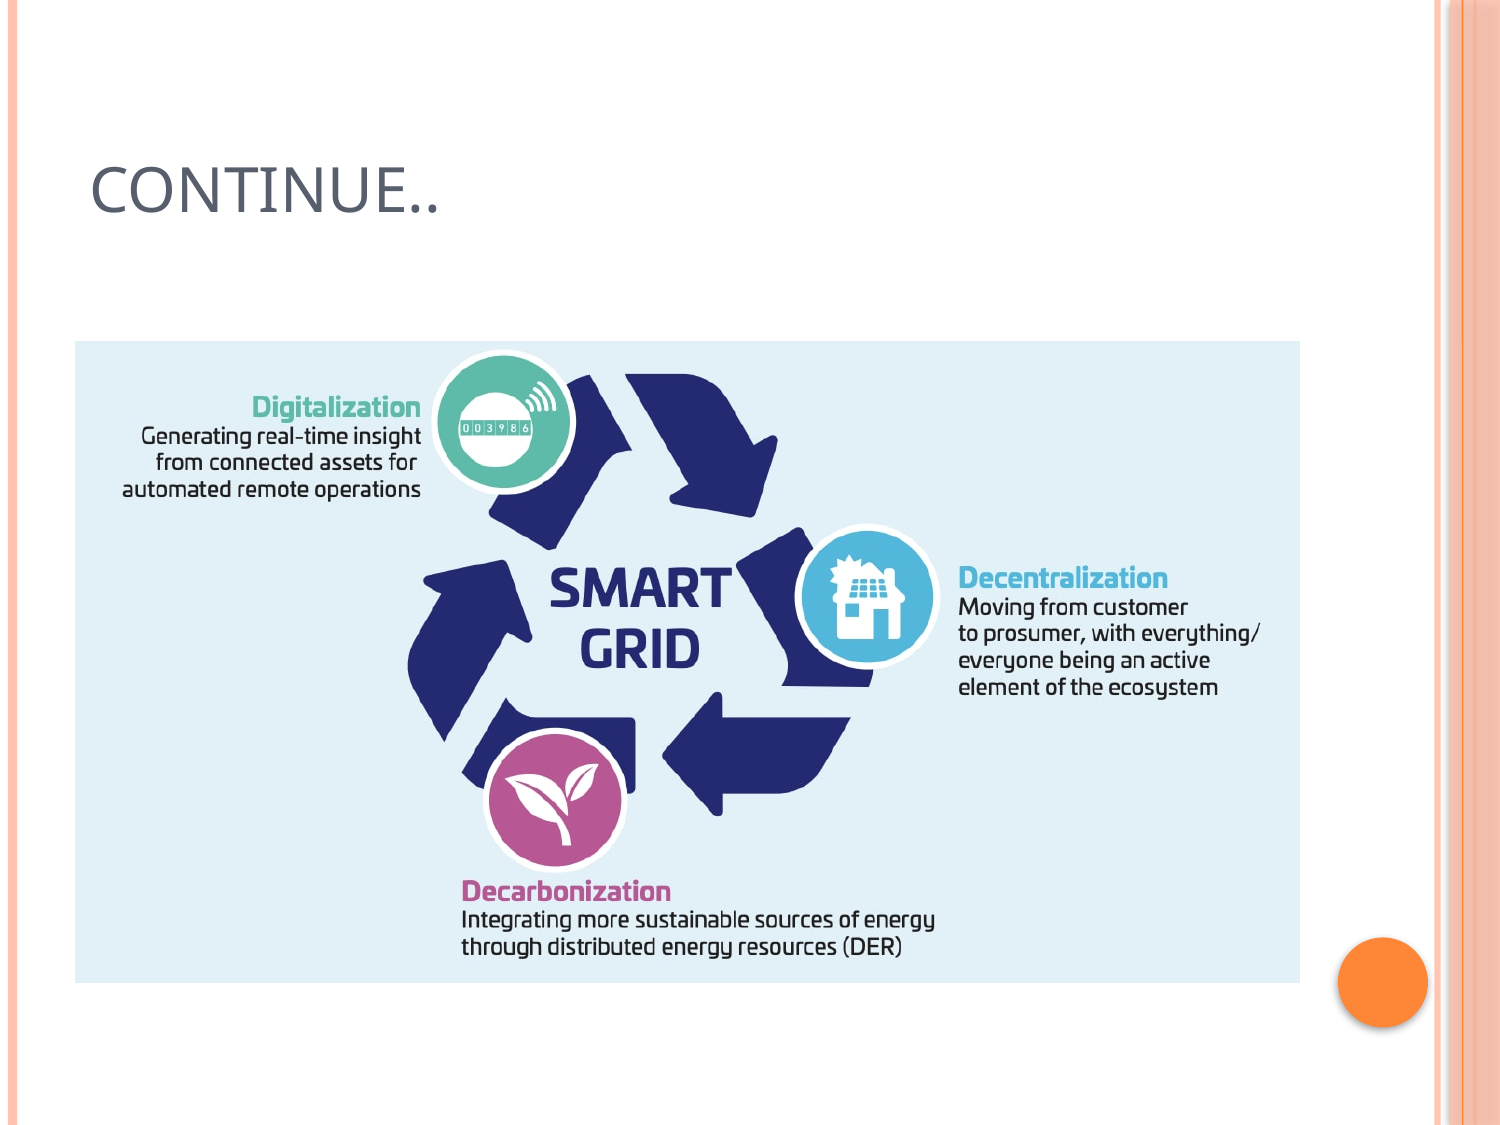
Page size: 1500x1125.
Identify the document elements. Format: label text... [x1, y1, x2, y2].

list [74, 340, 1301, 984]
title Continue.. [75, 45, 1300, 233]
